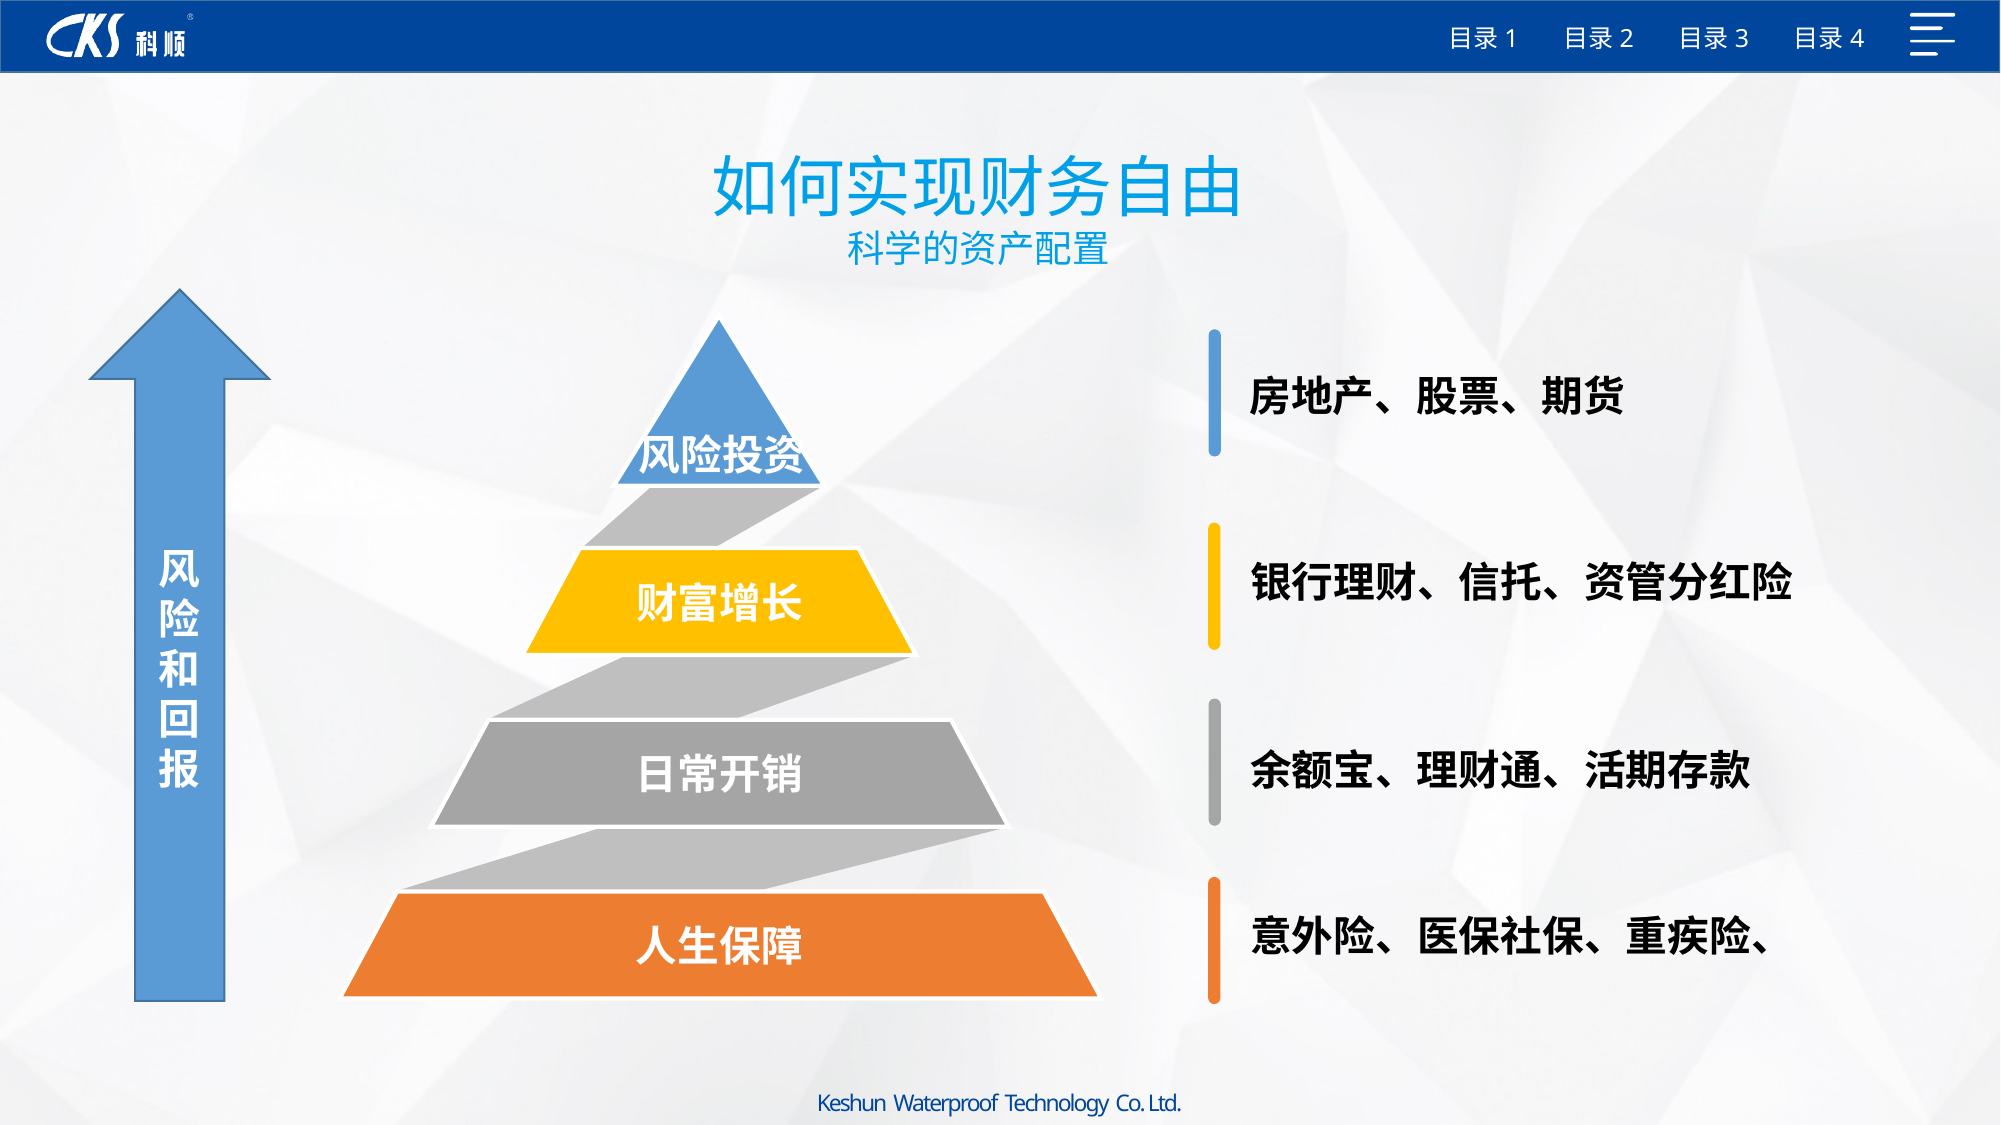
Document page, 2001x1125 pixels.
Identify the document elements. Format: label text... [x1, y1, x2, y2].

text_box 意外险、医保社保、重疾险、 [1244, 907, 1799, 963]
text_box [1207, 328, 1222, 458]
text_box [522, 547, 916, 656]
text_box [402, 829, 1001, 889]
text_box [585, 498, 803, 545]
text_box [1207, 697, 1222, 827]
text_box 银行理财、信托、资管分红险 [1244, 552, 1799, 609]
text_box [492, 658, 908, 717]
text_box 房地产、股票、期货 [1243, 367, 1631, 424]
text_box 风险和回报 [87, 288, 272, 1002]
text_box 余额宝、理财通、活期存款 [1244, 741, 1757, 797]
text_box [613, 315, 827, 498]
text_box [1207, 521, 1222, 651]
picture [44, 12, 194, 58]
text_box 如何实现财务自由 科学的资产配置 [165, 137, 1791, 277]
text_box [1207, 875, 1222, 1006]
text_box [430, 719, 1009, 827]
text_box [339, 891, 1102, 999]
picture [0, 73, 2001, 1125]
